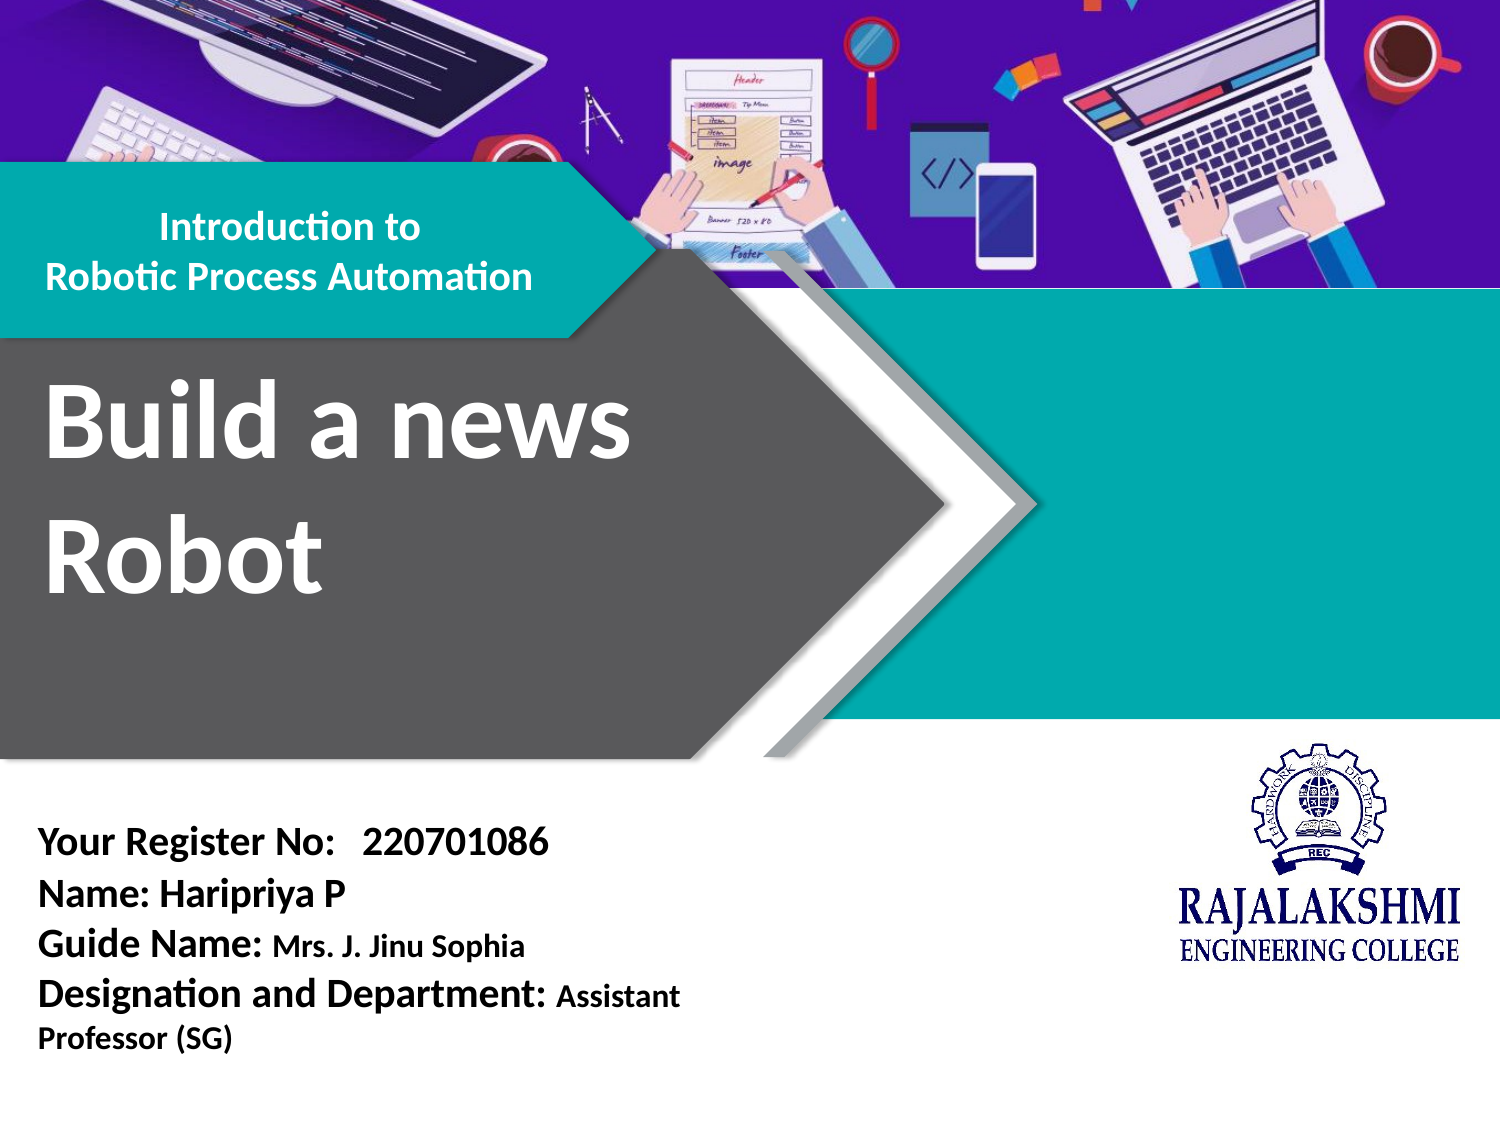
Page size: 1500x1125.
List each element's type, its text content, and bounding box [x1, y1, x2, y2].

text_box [760, 242, 1465, 969]
text_box Your Register No: 220701086 Name: Haripriya P Guide Name: Mrs. J. Jinu Sophia Designation and Department: Assistant Professor (SG) [35, 811, 959, 1106]
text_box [0, 0, 1500, 768]
